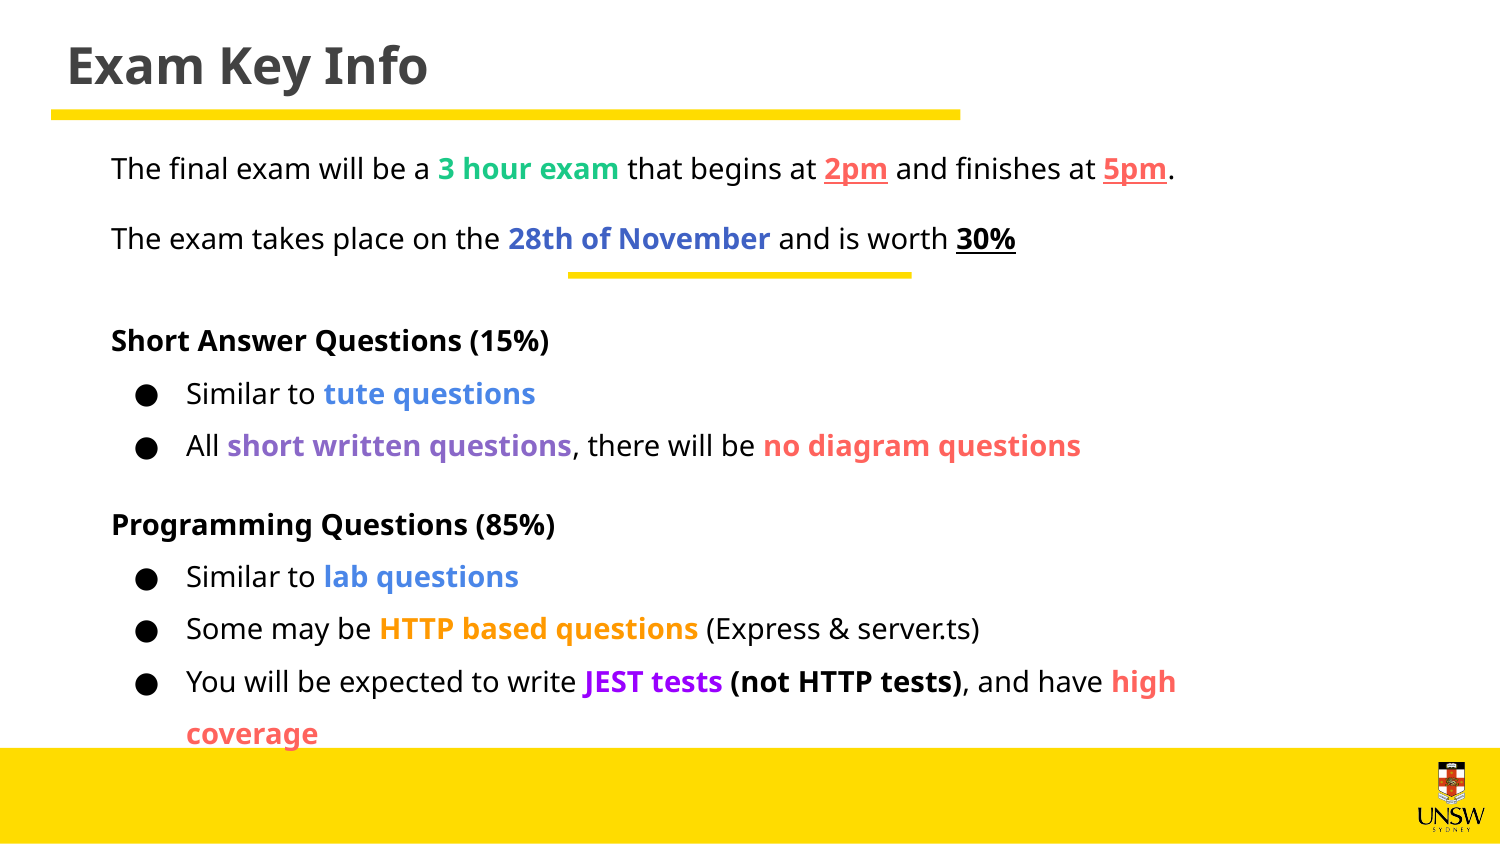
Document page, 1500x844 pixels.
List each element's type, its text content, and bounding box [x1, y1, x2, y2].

text_box The final exam will be a 3 hour exam that begins at 2pm and finishes at 5pm. The exam takes place on the 28th of November and is worth 30% [96, 135, 1384, 271]
picture [1418, 762, 1485, 832]
text_box Short Answer Questions (15%) Similar to tute questions All short written questions, there will be no diagram questions [96, 290, 1199, 473]
text_box Exam Key Info [51, 14, 1449, 115]
text_box Programming Questions (85%) Similar to lab questions Some may be HTTP based questions (Express & server.ts) You will be expected to write JEST tests (not HTTP tests), and have high coverage [96, 473, 1199, 766]
text_box [51, 109, 961, 121]
text_box [568, 272, 912, 279]
